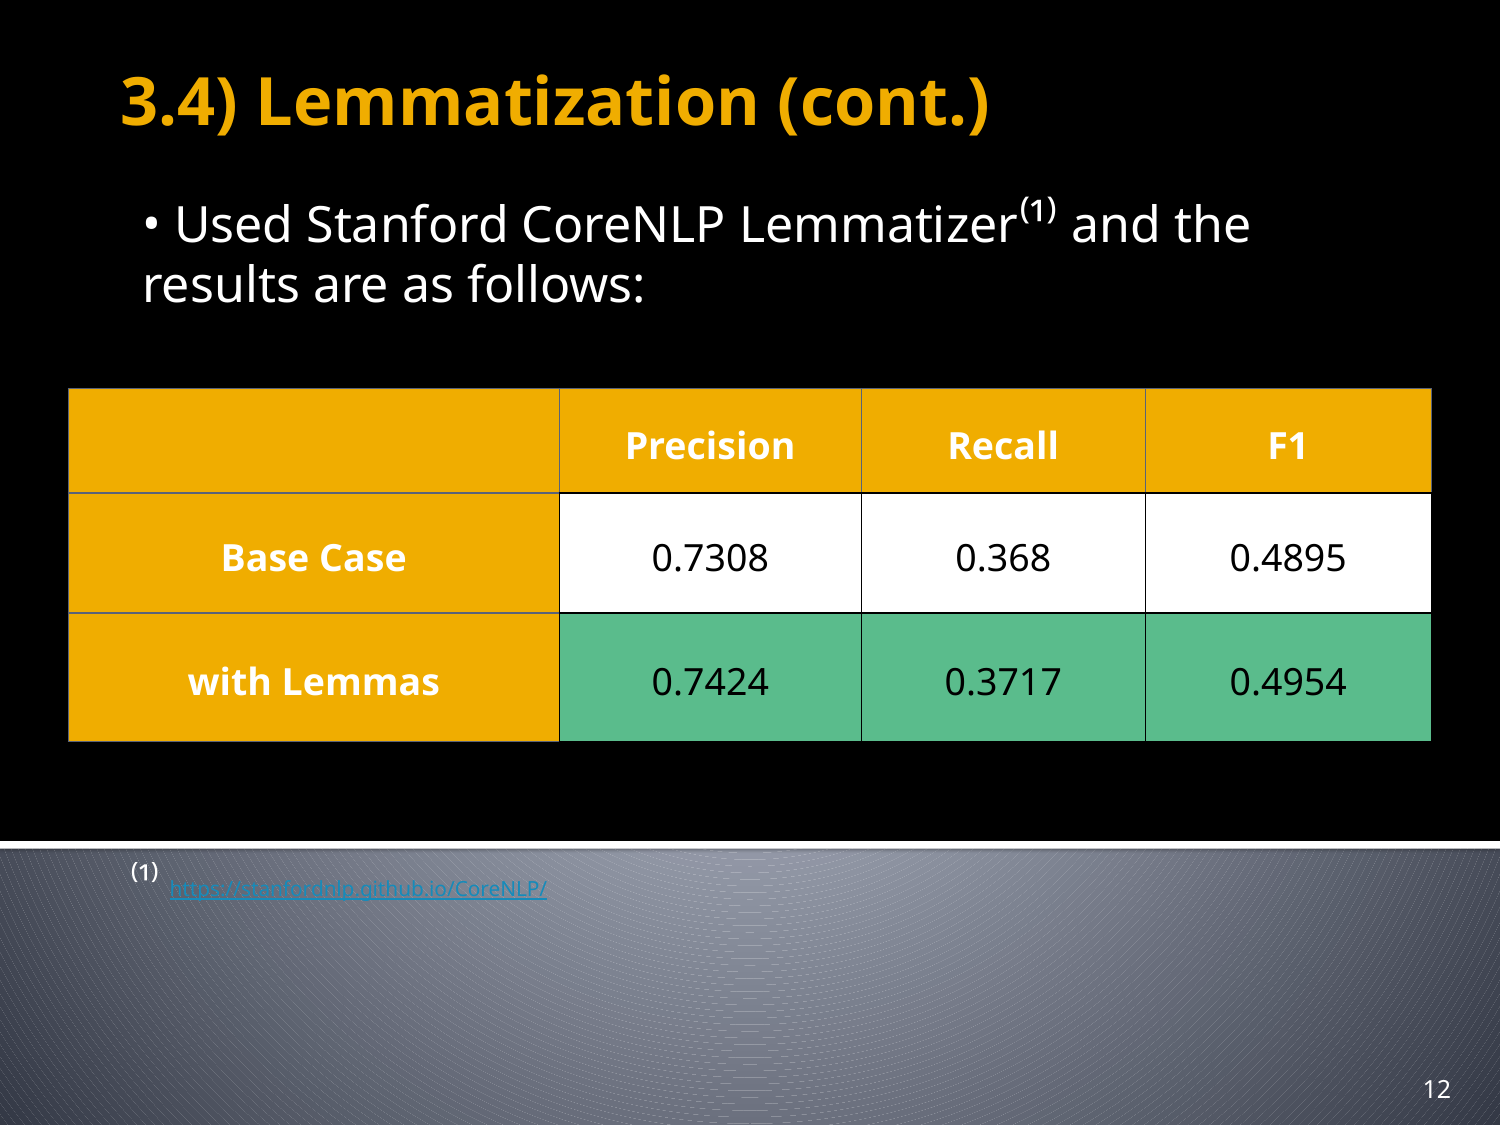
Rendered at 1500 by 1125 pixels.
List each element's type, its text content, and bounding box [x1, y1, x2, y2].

table_cell 0.3717 [862, 614, 1145, 741]
table_header [69, 389, 559, 492]
text_box 3.4) Lemmatization (cont.) [105, 58, 1381, 171]
table_header Recall [862, 389, 1145, 492]
table_cell Base Case [69, 494, 559, 612]
table_cell 0.4954 [1146, 614, 1431, 741]
text_box ⁽¹⁾ https://stanfordnlp.github.io/CoreNLP/ [114, 844, 1381, 1063]
table_header Precision [560, 389, 861, 492]
table_cell 0.7424 [560, 614, 861, 741]
table_cell 0.368 [862, 494, 1145, 612]
text_box Used Stanford CoreNLP Lemmatizer⁽¹⁾ and the results are as follows: [87, 171, 1413, 373]
table_header F1 [1146, 389, 1431, 492]
table_cell with Lemmas [69, 614, 559, 741]
table_cell 0.7308 [560, 494, 861, 612]
slide_number ‹#› [1345, 1062, 1467, 1108]
table_cell 0.4895 [1146, 494, 1431, 612]
